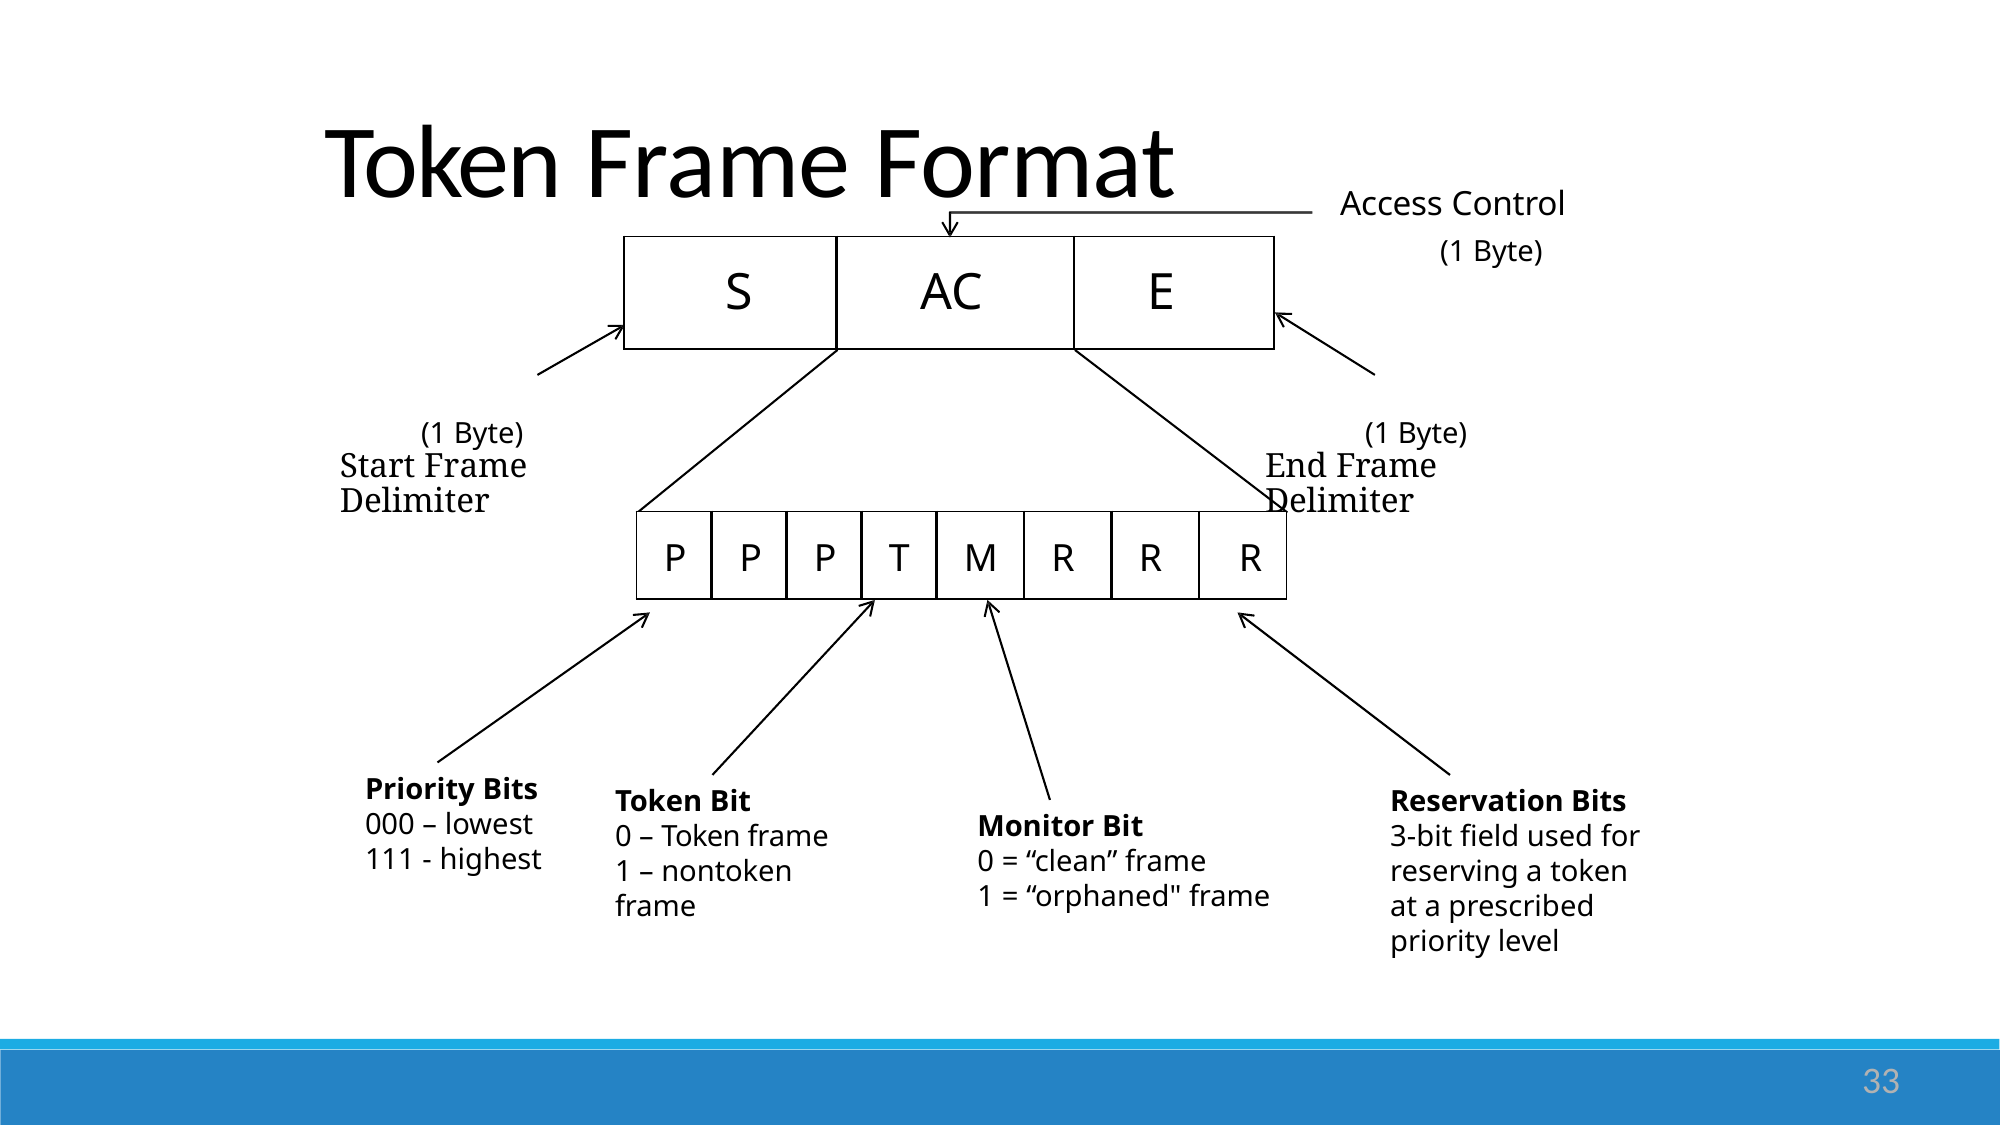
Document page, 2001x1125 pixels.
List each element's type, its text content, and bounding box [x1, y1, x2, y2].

table_header S [625, 237, 835, 348]
text_box [941, 211, 1313, 238]
table_header R [1113, 522, 1198, 598]
text_box (1 Byte) End Frame Delimiter [1379, 417, 1569, 519]
table_header M [938, 512, 1023, 598]
text_box [436, 612, 650, 764]
text_box Monitor Bit 0 = “clean” frame 1 = “orphaned" frame [975, 805, 1304, 913]
text_box [536, 324, 625, 376]
table_header E [1075, 237, 1273, 310]
table_header R [1025, 512, 1110, 598]
text_box [711, 599, 875, 776]
slide_number 33 [1440, 1046, 1900, 1125]
table_header P [713, 512, 785, 598]
table_header T [863, 512, 935, 598]
text_box Token Bit 0 – Token frame 1 – nontoken frame [612, 780, 856, 923]
text_box [1237, 612, 1451, 776]
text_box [1073, 312, 1376, 514]
text_box Access Control (1 Byte) [1338, 168, 1588, 268]
table_header P [788, 512, 860, 598]
table_header P [637, 512, 710, 598]
text_box Priority Bits 000 – lowest 111 - highest [362, 767, 564, 875]
title Token Frame Format [322, 91, 1193, 282]
text_box [983, 599, 1051, 801]
table_header R [1200, 522, 1286, 598]
text_box (1 Byte) Start Frame Delimiter [337, 417, 654, 519]
table_header AC [838, 237, 1073, 348]
text_box Reservation Bits 3-bit field used for reserving a token at a prescribed priority level [1388, 780, 1664, 958]
